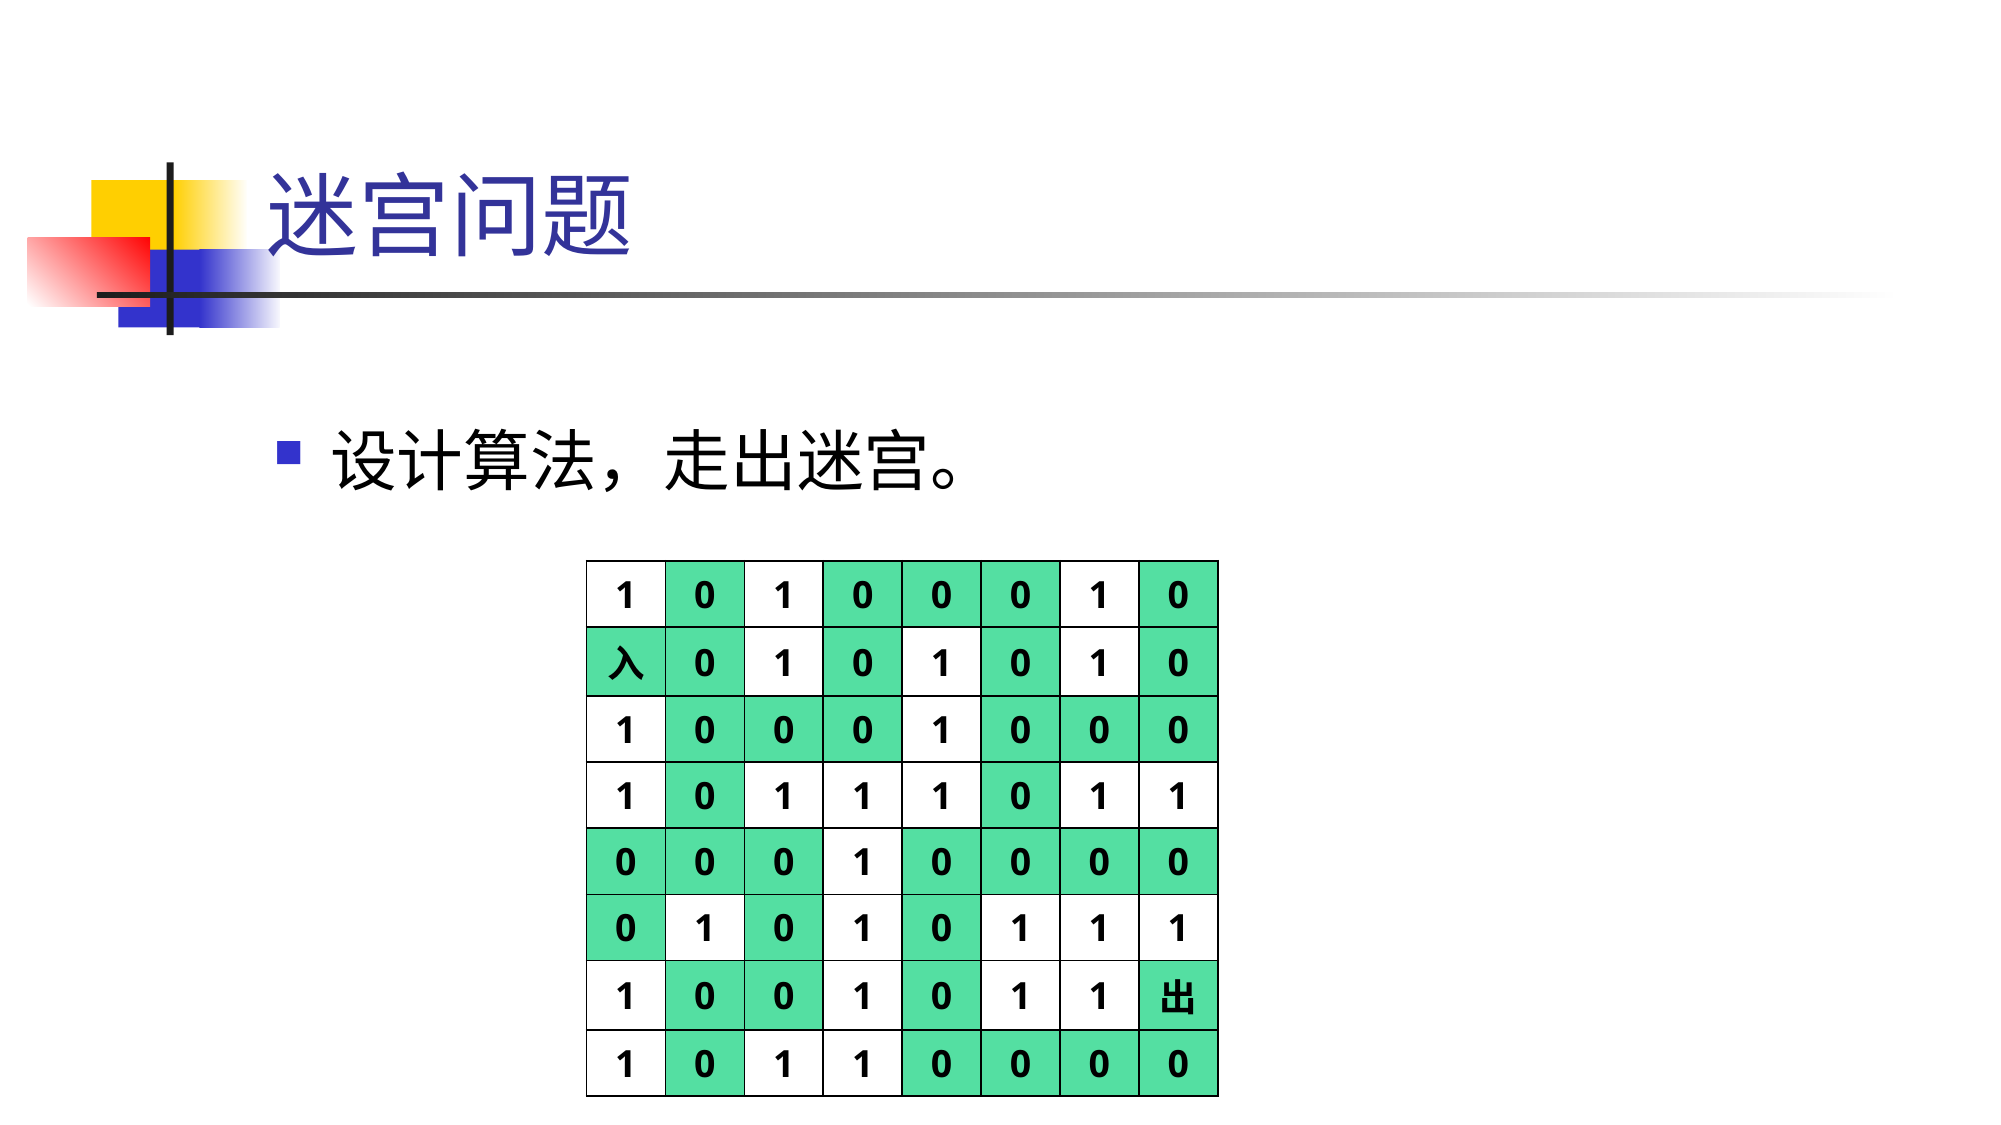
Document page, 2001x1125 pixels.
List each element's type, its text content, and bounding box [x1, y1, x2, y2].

table_cell 0 [903, 961, 980, 1029]
table_cell 1 [824, 763, 901, 827]
table_cell 0 [666, 763, 744, 827]
table_cell 0 [1140, 1031, 1217, 1095]
table_cell 1 [903, 697, 980, 761]
table_cell 0 [666, 628, 744, 695]
table_cell 0 [982, 697, 1059, 761]
table_cell 1 [903, 763, 980, 827]
table_cell 0 [666, 697, 744, 761]
table_cell 1 [745, 1031, 822, 1095]
table_cell 0 [1140, 829, 1217, 894]
table_cell 1 [1061, 628, 1138, 695]
table_cell 1 [745, 763, 822, 827]
table_cell 1 [903, 628, 980, 695]
table_cell 0 [745, 697, 822, 761]
table_cell 1 [982, 895, 1059, 960]
table_header 1 [587, 562, 665, 626]
table_cell 0 [982, 628, 1059, 695]
table_header 0 [982, 562, 1059, 626]
table_cell 1 [824, 1031, 901, 1095]
table_cell 1 [587, 697, 665, 761]
table_cell 0 [824, 697, 901, 761]
table_cell 1 [1140, 895, 1217, 960]
table_cell 0 [982, 1031, 1059, 1095]
table_cell 0 [1061, 1031, 1138, 1095]
table_cell 0 [1140, 697, 1217, 761]
table_cell 0 [666, 829, 744, 894]
table_cell 0 [1061, 829, 1138, 894]
table_cell 0 [587, 895, 665, 960]
table_cell 1 [745, 628, 822, 695]
table_cell 入 [587, 628, 665, 695]
table_cell 0 [903, 895, 980, 960]
table_cell 0 [1061, 697, 1138, 761]
table_cell 1 [1061, 961, 1138, 1029]
table_cell 0 [666, 961, 744, 1029]
table_cell 1 [982, 961, 1059, 1029]
table_cell 出 [1140, 961, 1217, 1029]
table_cell 0 [982, 829, 1059, 894]
table_cell 0 [666, 1031, 744, 1095]
table_cell 1 [824, 895, 901, 960]
table_cell 0 [903, 1031, 980, 1095]
table_cell 1 [824, 829, 901, 894]
table_header 0 [666, 562, 744, 626]
table_cell 1 [666, 895, 744, 960]
table_header 1 [1061, 562, 1138, 626]
list 设计算法，走出迷宫。 [258, 331, 1816, 1006]
table_cell 1 [1061, 763, 1138, 827]
table_cell 1 [587, 763, 665, 827]
table_header 0 [824, 562, 901, 626]
table_cell 0 [982, 763, 1059, 827]
table_cell 1 [824, 961, 901, 1029]
table_cell 0 [745, 895, 822, 960]
table_cell 0 [745, 829, 822, 894]
table_cell 1 [1140, 763, 1217, 827]
table_cell 0 [587, 829, 665, 894]
table_header 0 [903, 562, 980, 626]
table_cell 0 [745, 961, 822, 1029]
table_cell 1 [587, 961, 665, 1029]
table_cell 1 [587, 1031, 665, 1095]
table_cell 0 [824, 628, 901, 695]
table_header 1 [745, 562, 822, 626]
table_cell 0 [1140, 628, 1217, 695]
table_cell 1 [1061, 895, 1138, 960]
title 迷宫问题 [251, 35, 1816, 275]
table_header 0 [1140, 562, 1217, 626]
table_cell 0 [903, 829, 980, 894]
